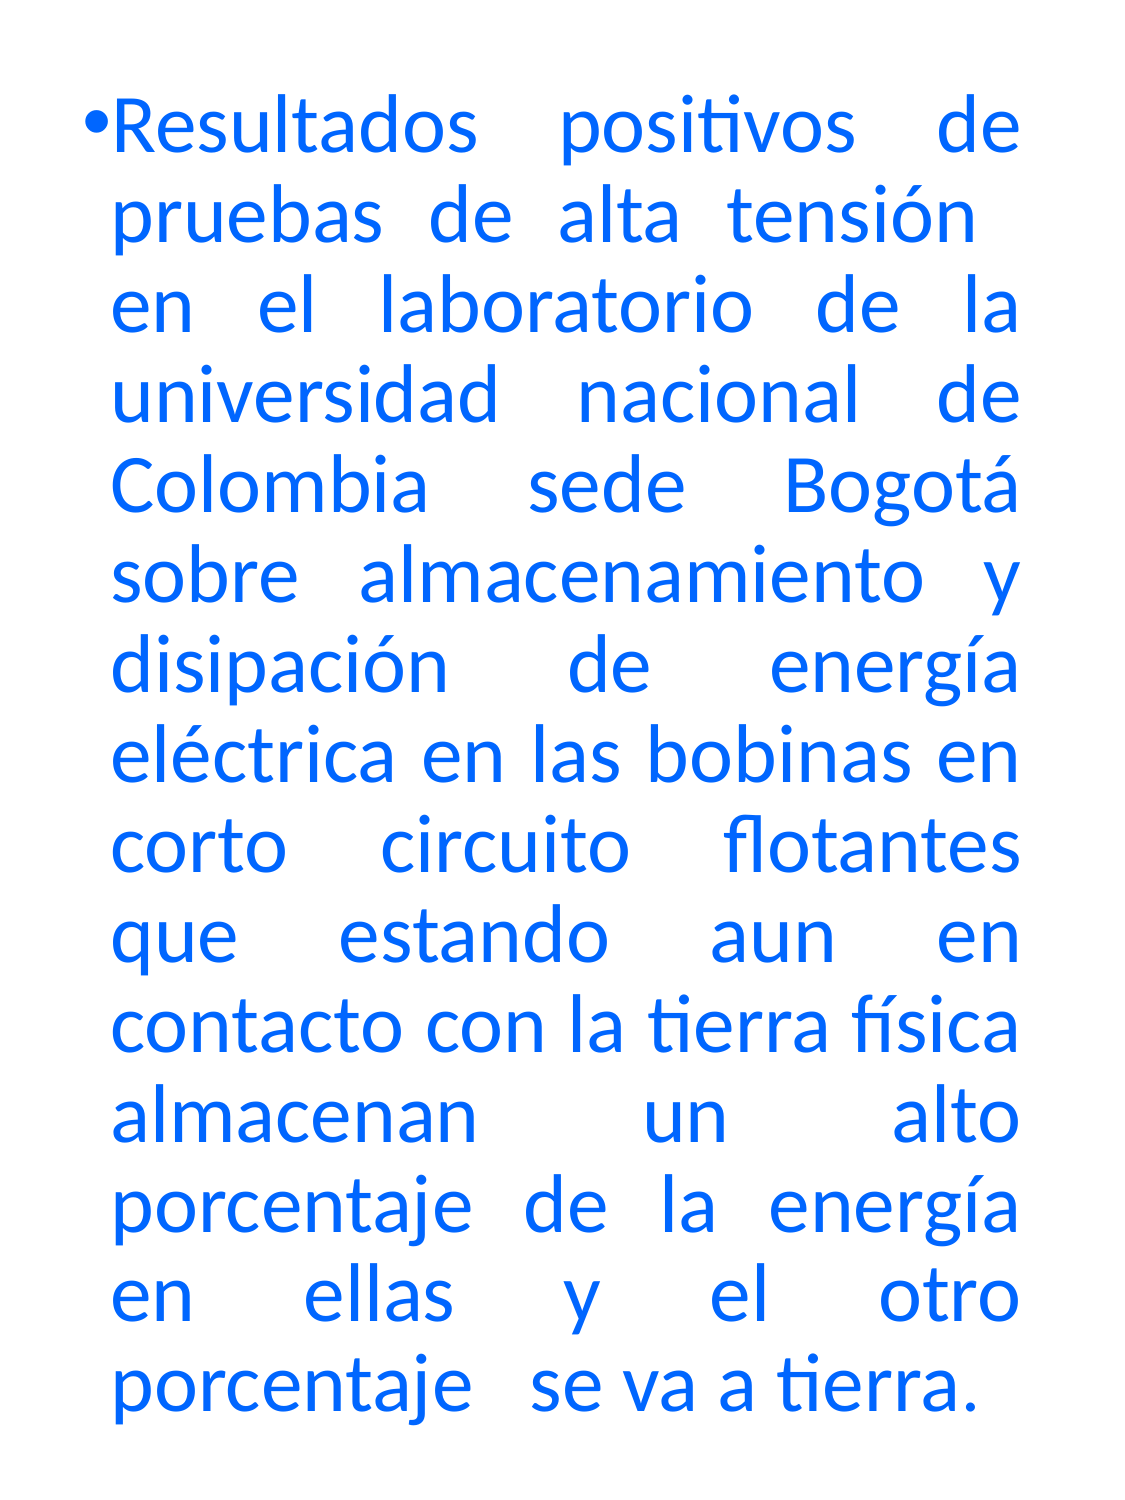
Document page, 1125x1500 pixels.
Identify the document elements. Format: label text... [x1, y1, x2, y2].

list Resultados positivos de pruebas de alta tensión en el laboratorio de la universidad nacional de Colombia sede Bogotá sobre almacenamiento y disipación de energía eléctrica en las bobinas en corto circuito flotantes que estando aun en contacto con la tierra física almacenan un alto porcentaje de la energía en ellas y el otro porcentaje se va a tierra. [67, 73, 1038, 1414]
